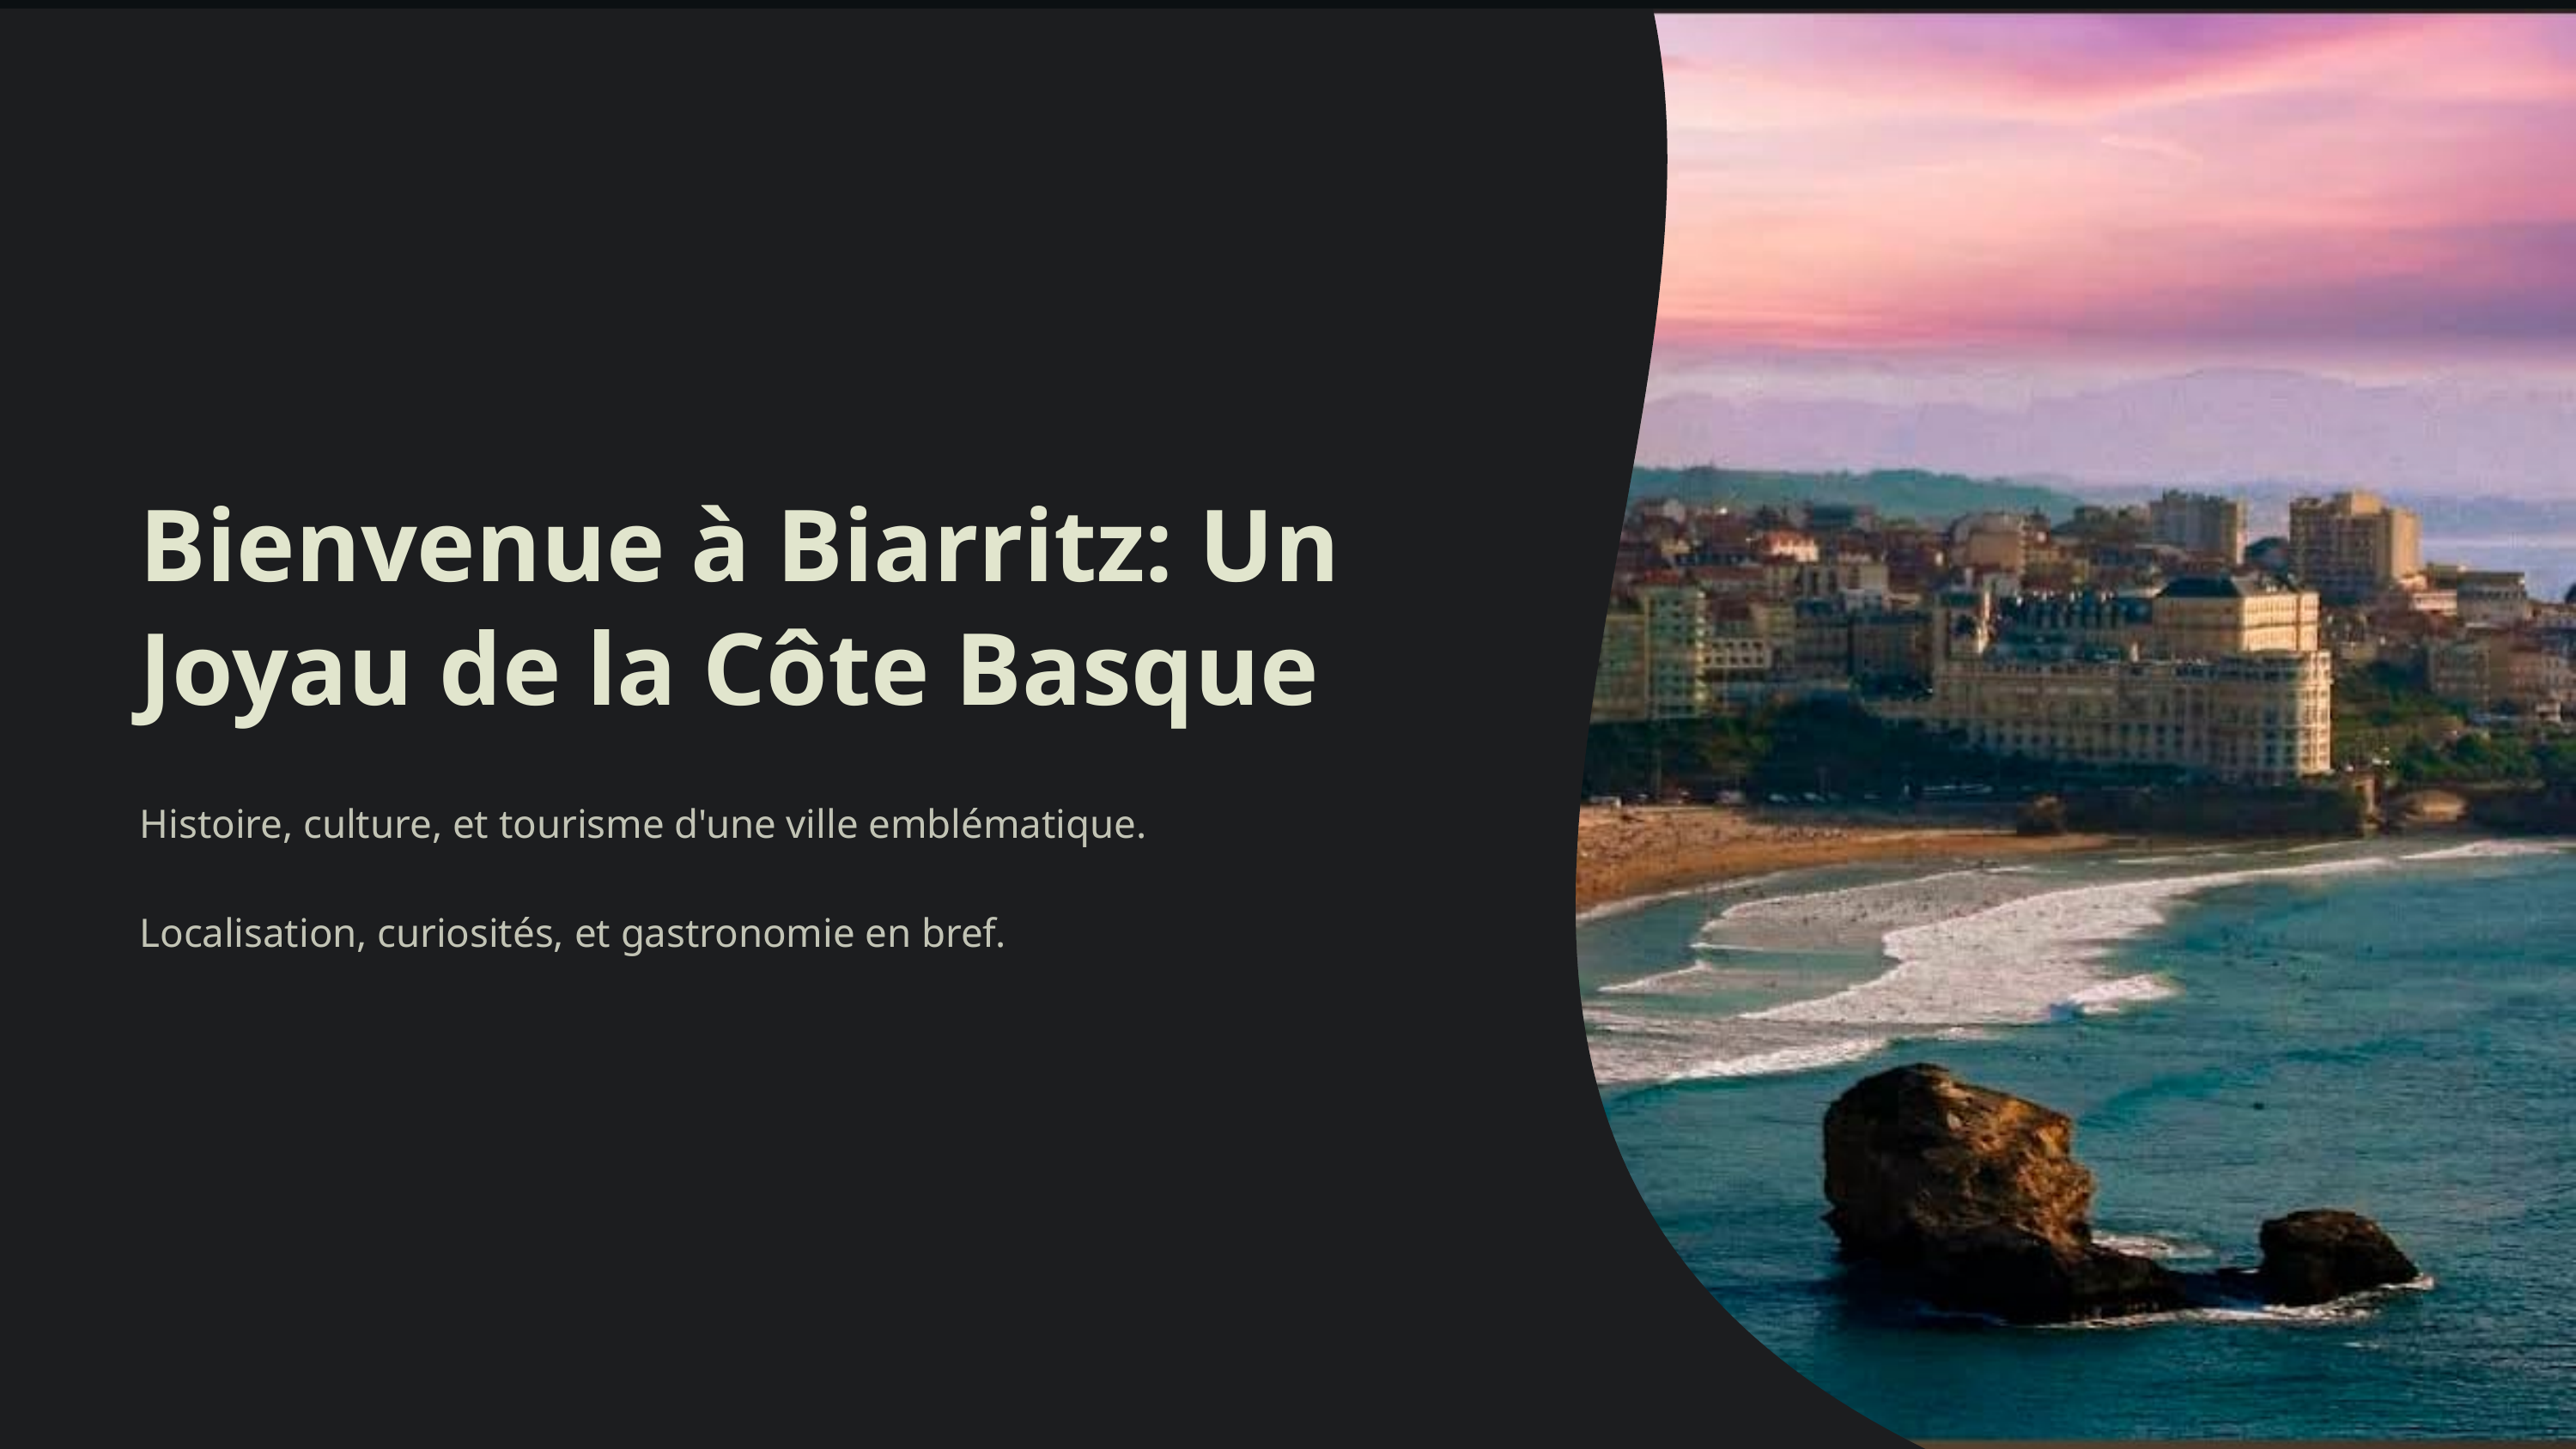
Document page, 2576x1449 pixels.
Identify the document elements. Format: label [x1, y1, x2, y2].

text_box [139, 792, 1471, 857]
text_box [0, 8, 1961, 1449]
text_box [139, 891, 1471, 966]
text_box [0, 0, 2576, 1449]
text_box [139, 476, 1471, 733]
